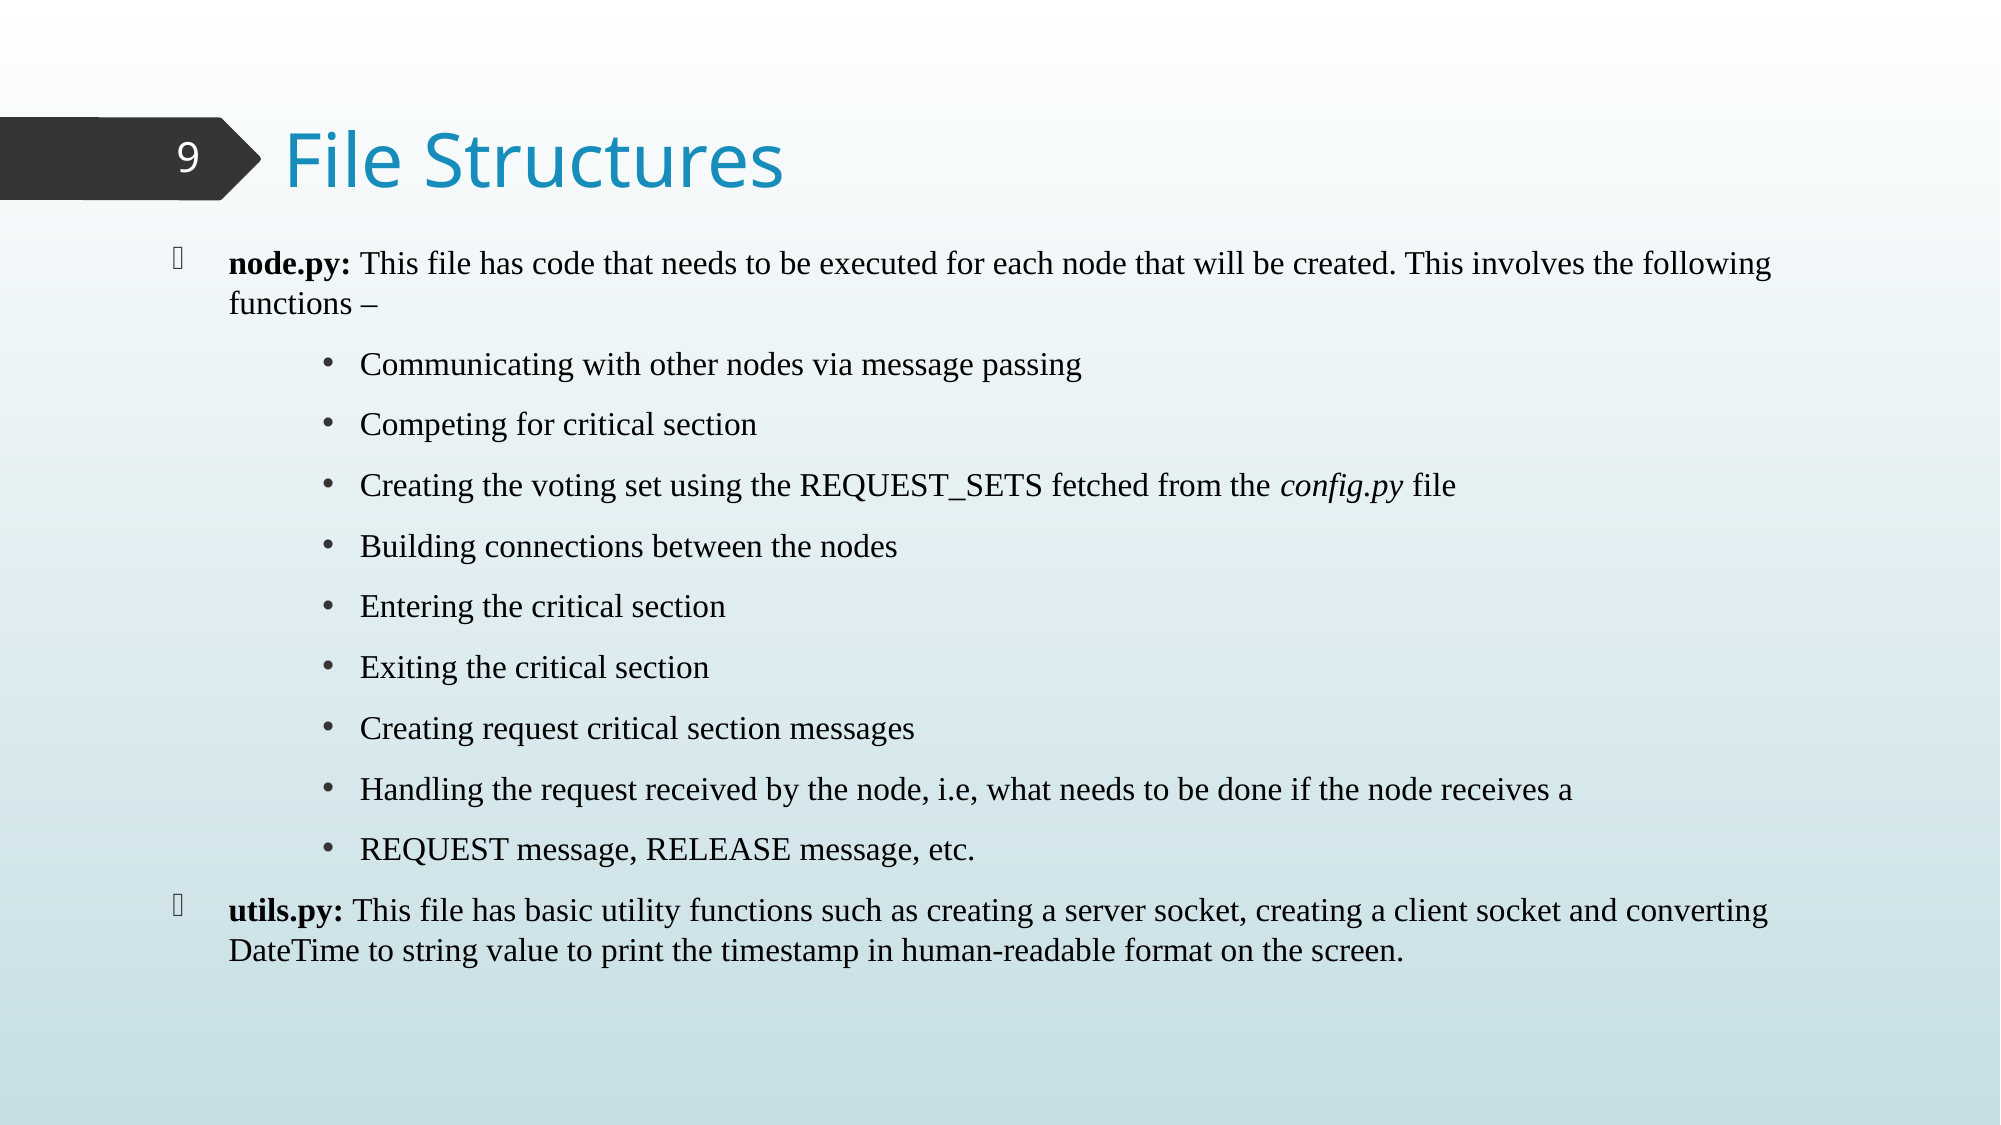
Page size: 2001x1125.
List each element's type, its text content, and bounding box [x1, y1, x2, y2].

slide_number 9 [87, 129, 216, 190]
list node.py: This file has code that needs to be executed for each node that will be created. This involves the following functions – Communicating with other nodes via message passing Competing for critical section Creating the voting set using the REQUEST_SETS fetched from the config.py file Building connections between the nodes Entering the critical section Exiting the critical section Creating request critical section messages Handling the request received by the node, i.e, what needs to be done if the node receives a REQUEST message, RELEASE message, etc. utils.py: This file has basic utility functions such as creating a server socket, creating a client socket and converting DateTime to string value to print the timestamp in human-readable format on the screen. [157, 233, 1873, 1042]
title File Structures [269, 105, 1731, 316]
